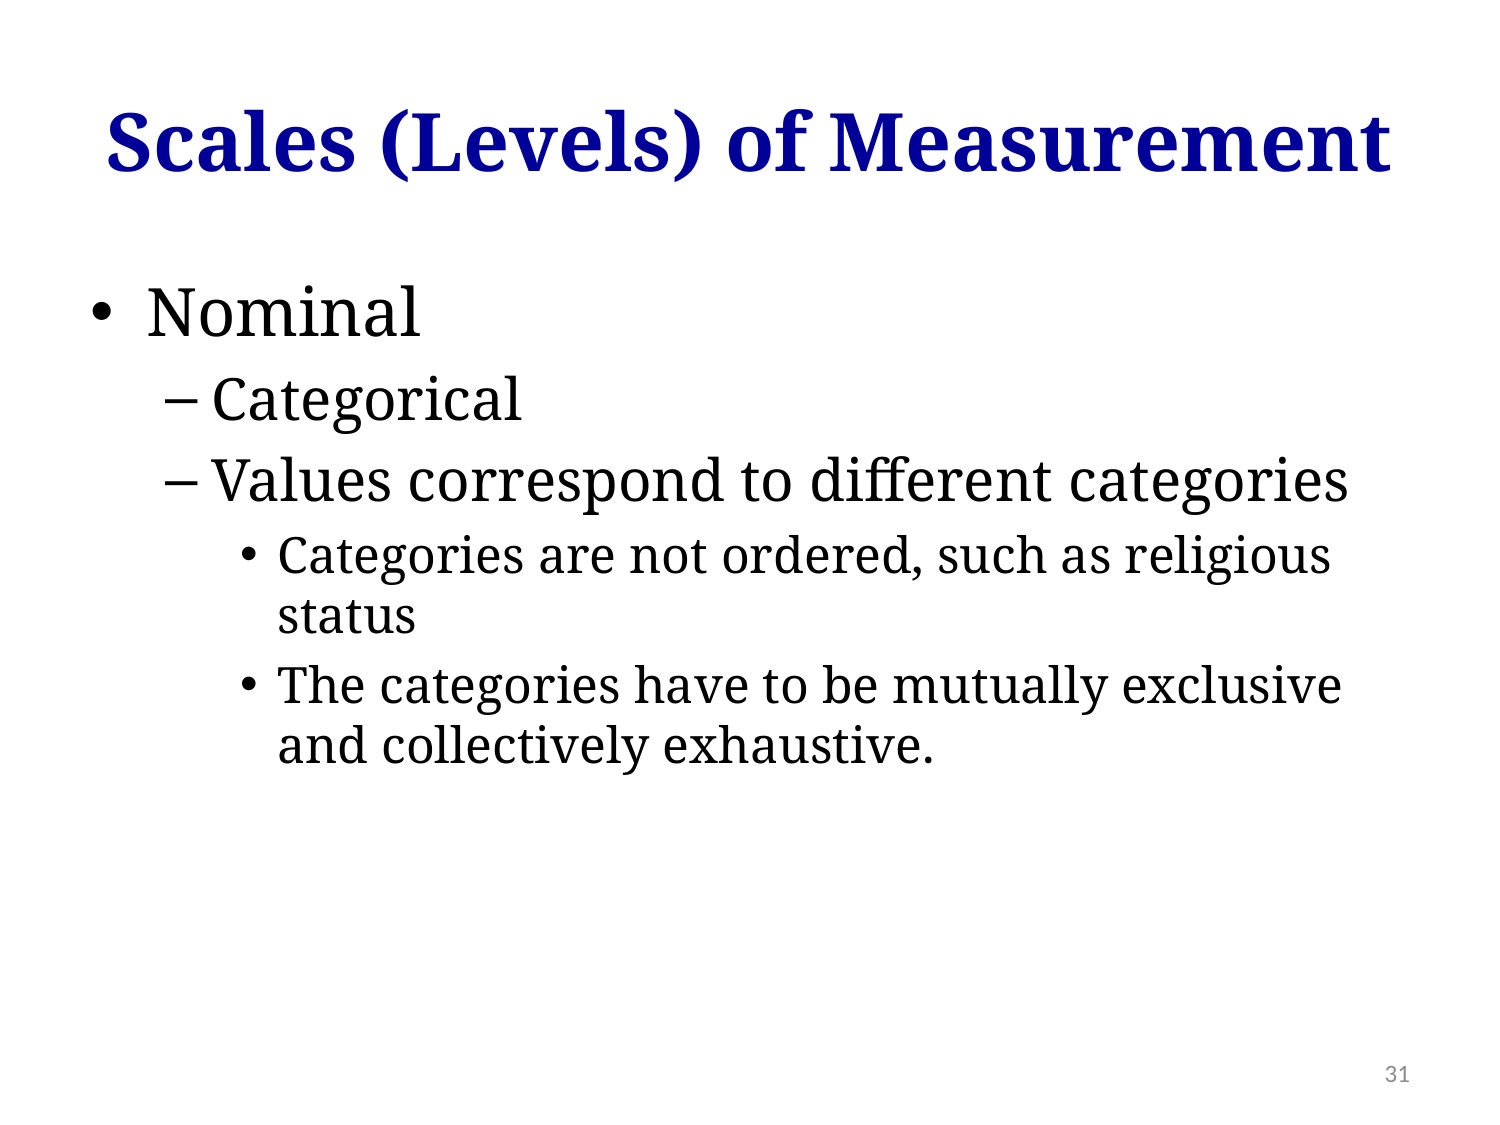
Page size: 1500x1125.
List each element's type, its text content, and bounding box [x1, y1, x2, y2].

title Scales (Levels) of Measurement [75, 45, 1425, 233]
slide_number 31 [1074, 1042, 1425, 1103]
list Nominal Categorical Values correspond to different categories Categories are not ordered, such as religious status The categories have to be mutually exclusive and collectively exhaustive. [75, 262, 1425, 1005]
